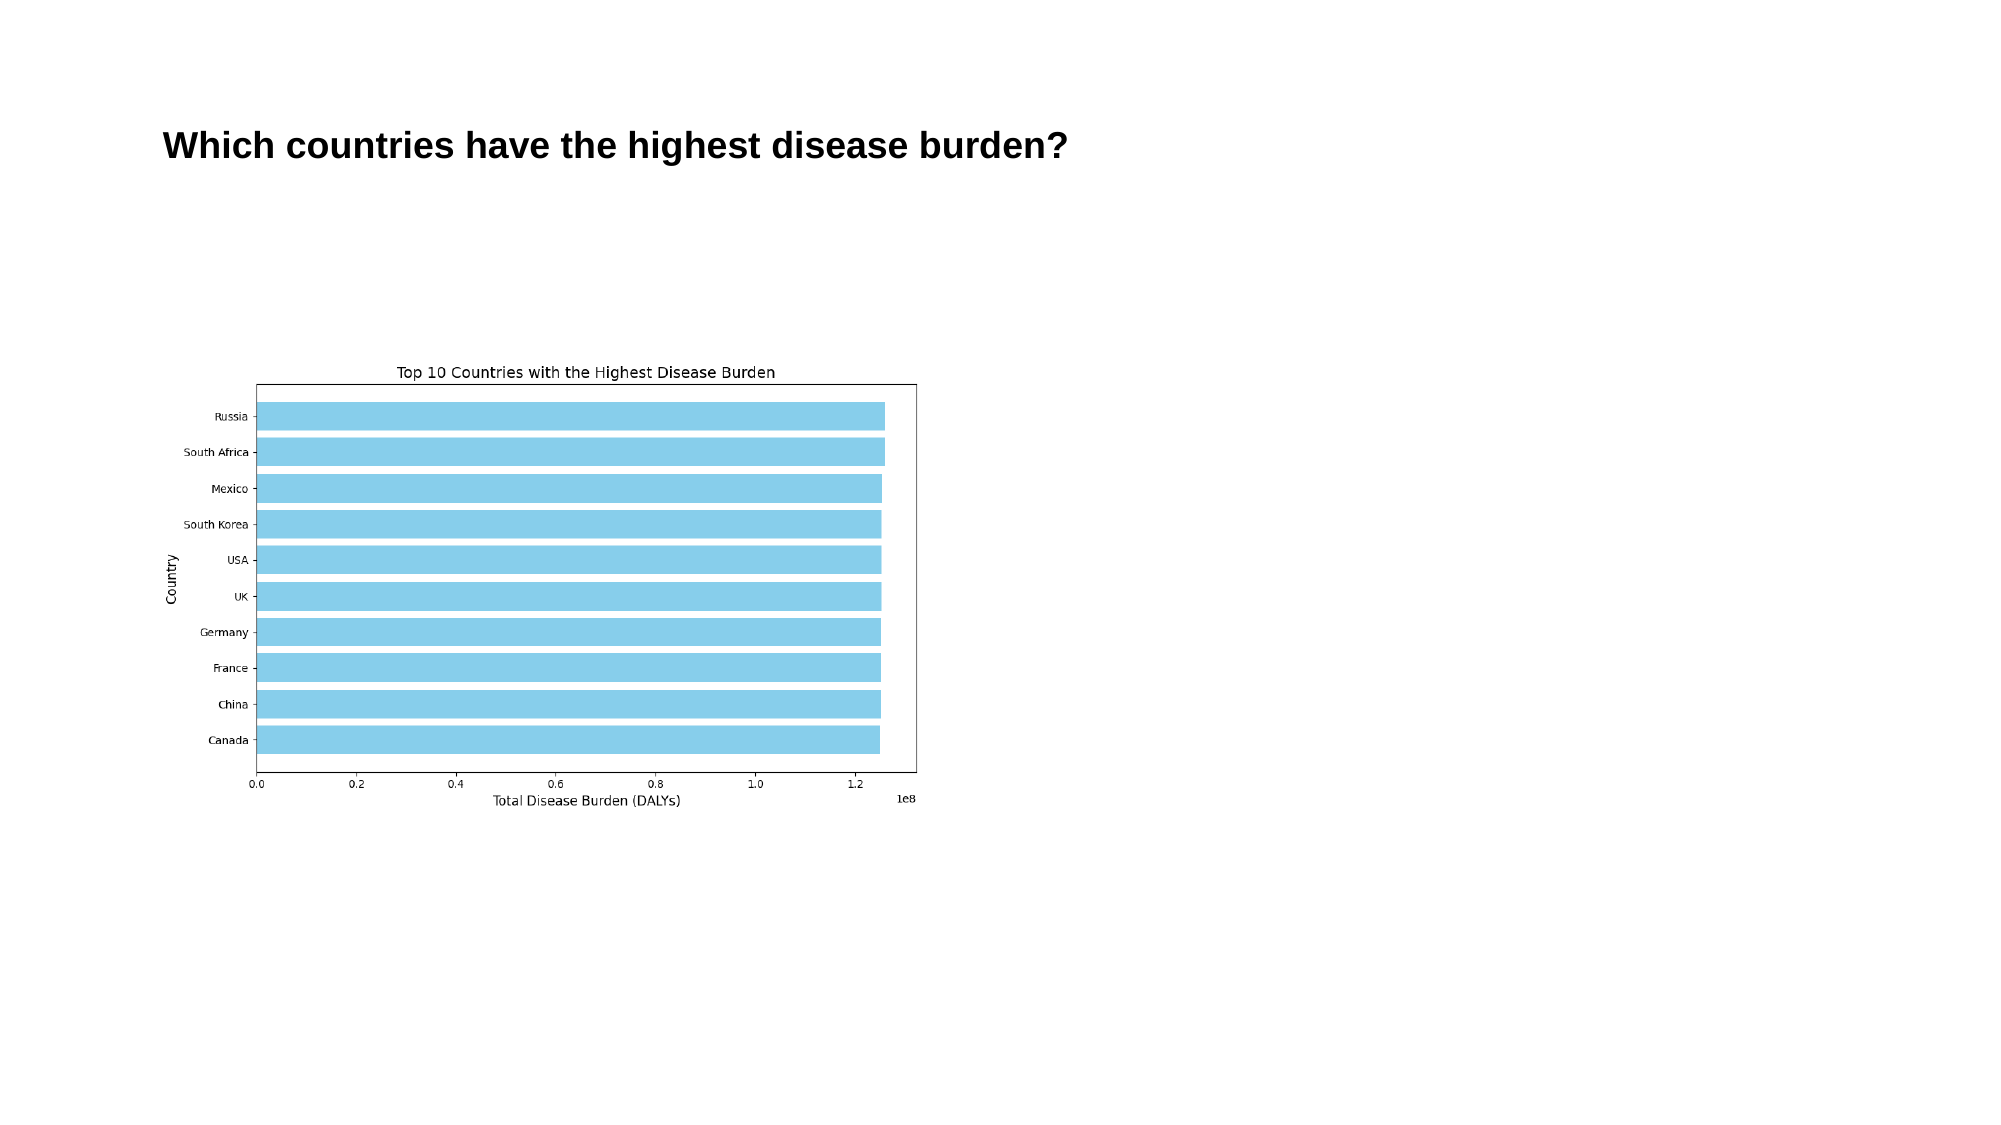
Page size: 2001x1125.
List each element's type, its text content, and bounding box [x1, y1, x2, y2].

title Which countries have the highest disease burden? [137, 59, 1863, 278]
picture [157, 358, 923, 816]
